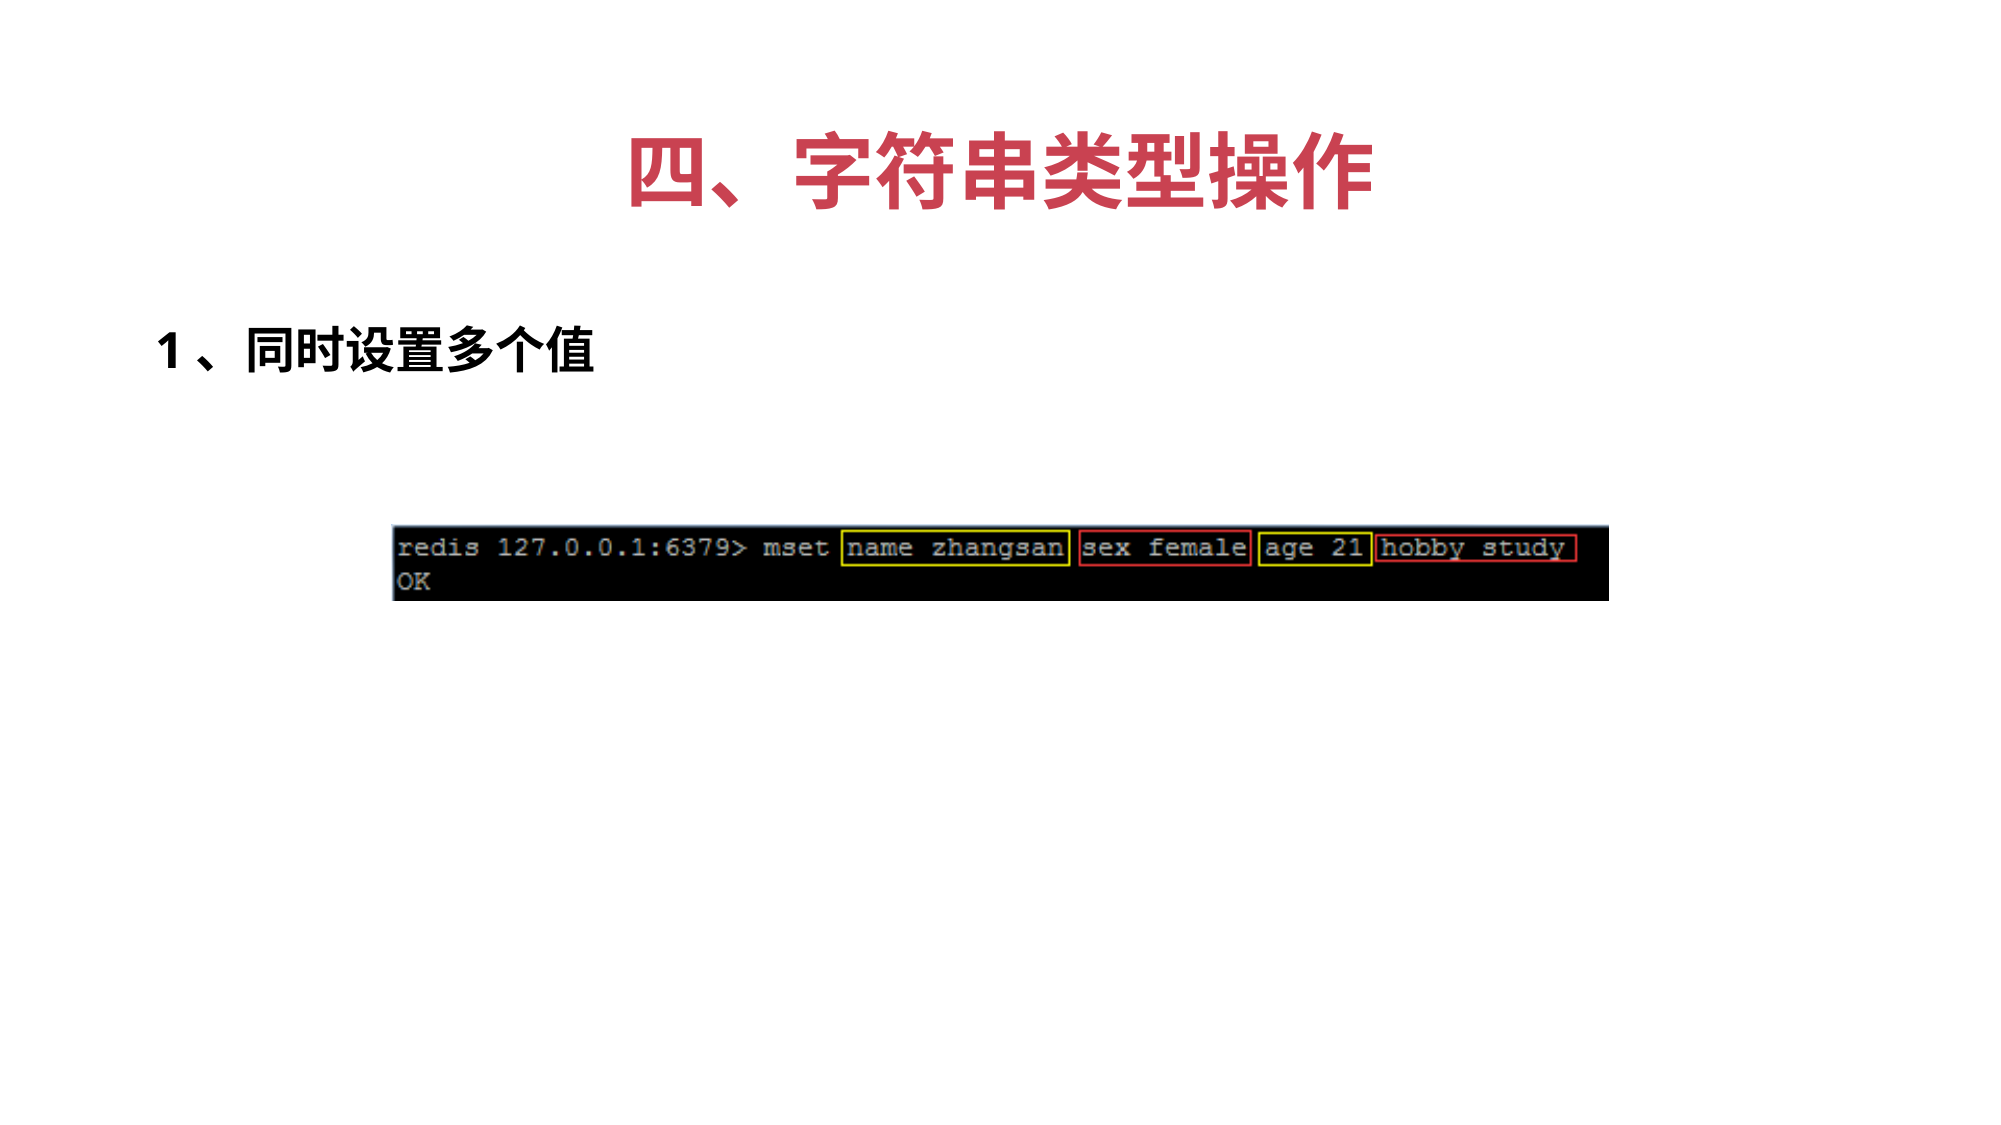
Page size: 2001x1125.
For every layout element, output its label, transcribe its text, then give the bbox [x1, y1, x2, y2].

picture [391, 524, 1609, 601]
text_box 1、同时设置多个值 [140, 280, 1669, 386]
text_box 四、字符串类型操作 [605, 108, 1395, 229]
